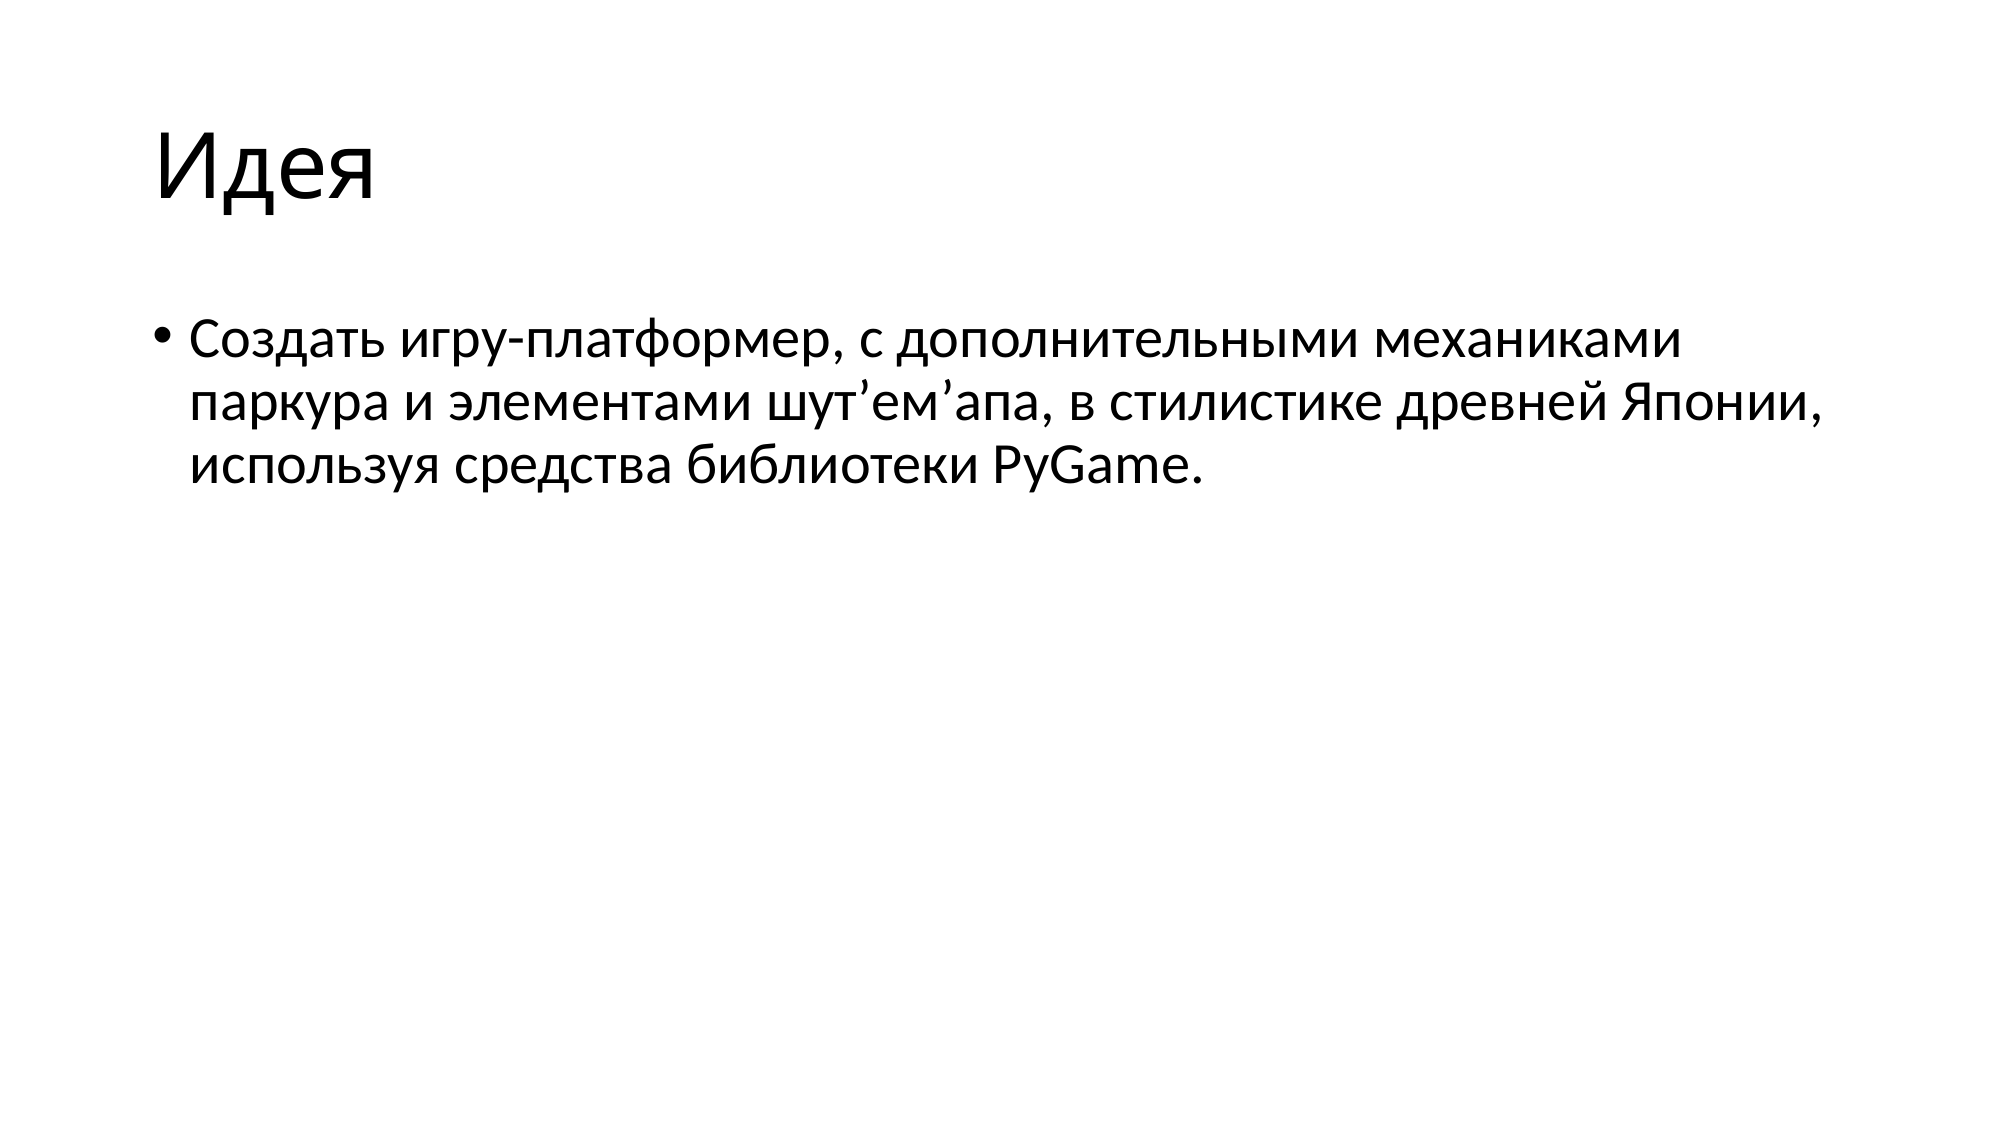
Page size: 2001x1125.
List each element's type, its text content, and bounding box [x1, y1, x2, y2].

title Идея [137, 59, 1863, 278]
list Создать игру-платформер, с дополнительными механиками паркура и элементами шут’ем’апа, в стилистике древней Японии, используя средства библиотеки PyGame. [137, 299, 1863, 1014]
